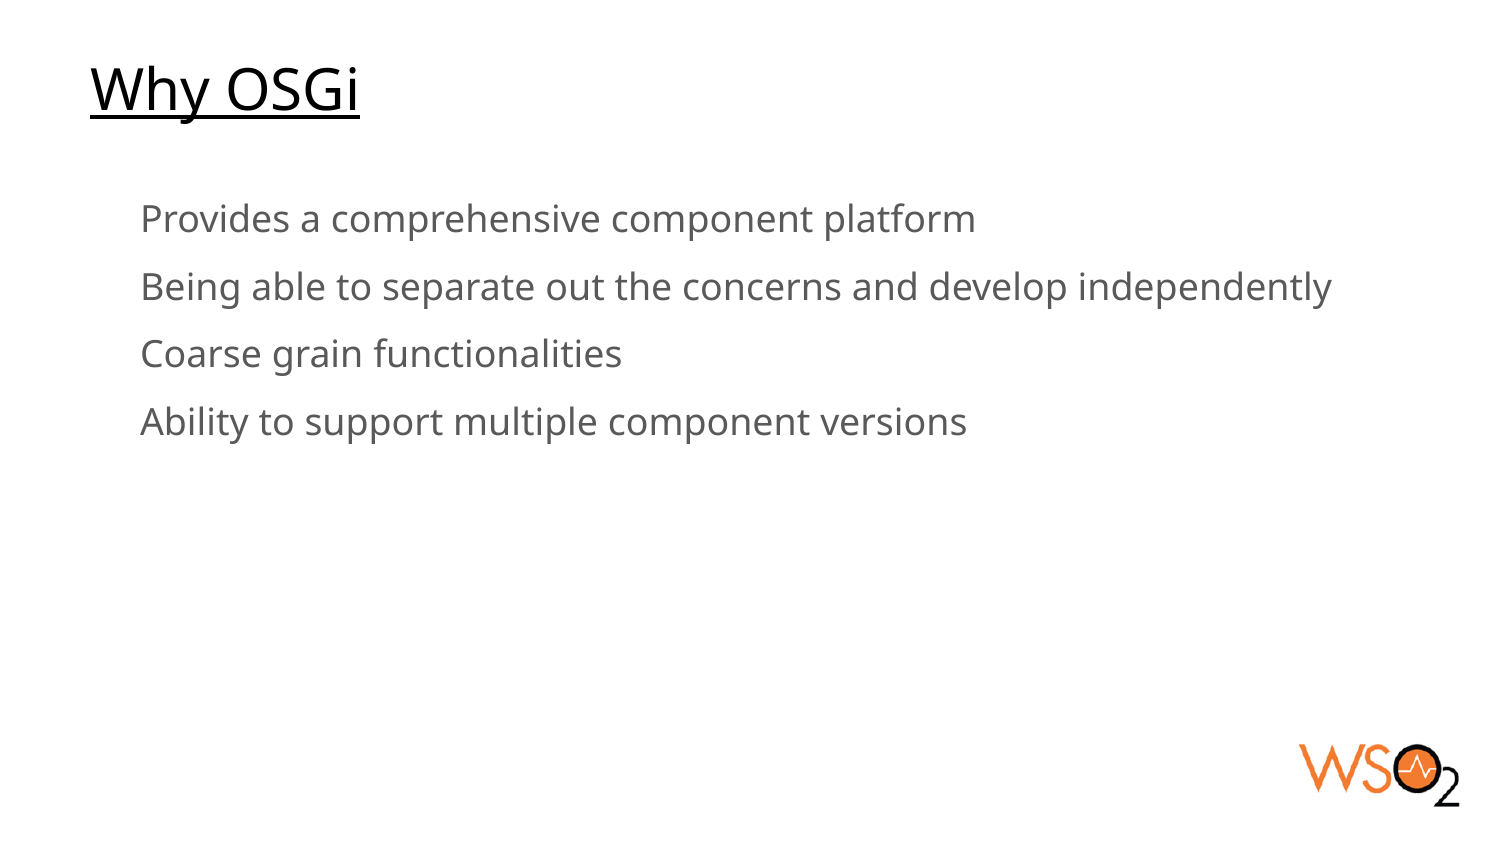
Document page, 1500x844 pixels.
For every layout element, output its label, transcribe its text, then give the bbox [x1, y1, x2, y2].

title Why OSGi [75, 41, 1425, 137]
picture [1291, 735, 1467, 815]
list Provides a comprehensive component platform Being able to separate out the concerns and develop independently Coarse grain functionalities Ability to support multiple component versions [87, 157, 1352, 808]
